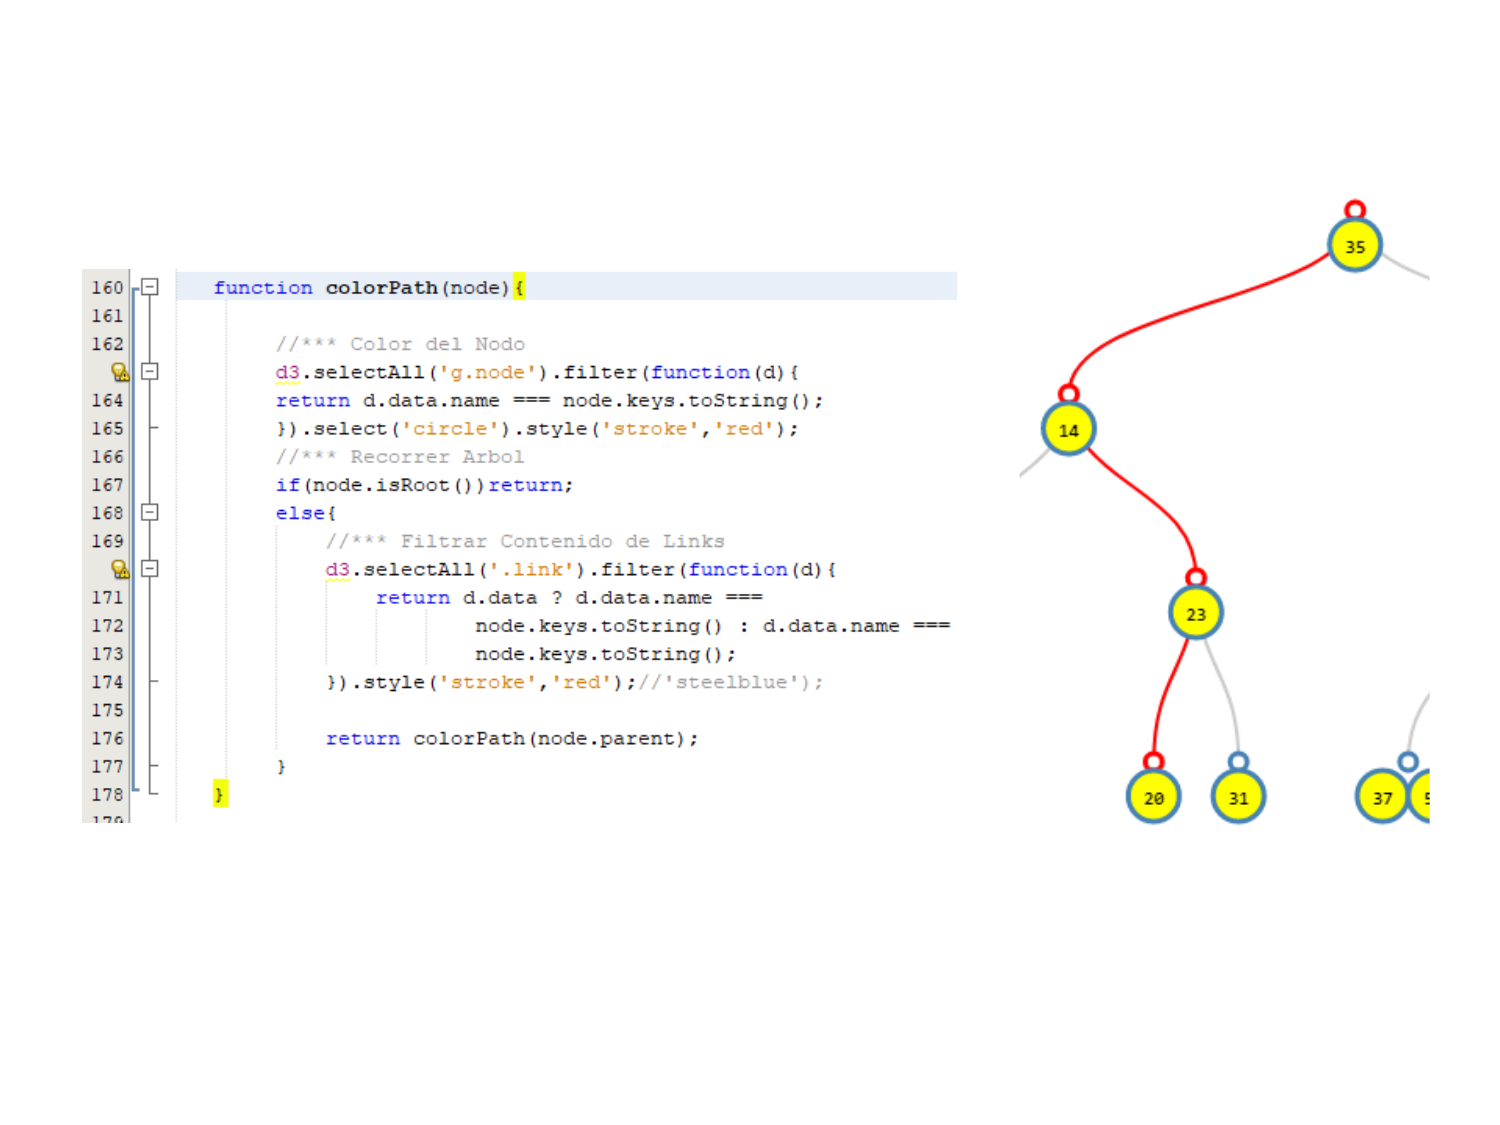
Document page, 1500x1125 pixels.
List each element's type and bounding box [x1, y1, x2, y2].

picture [81, 269, 958, 823]
picture [1019, 187, 1430, 844]
